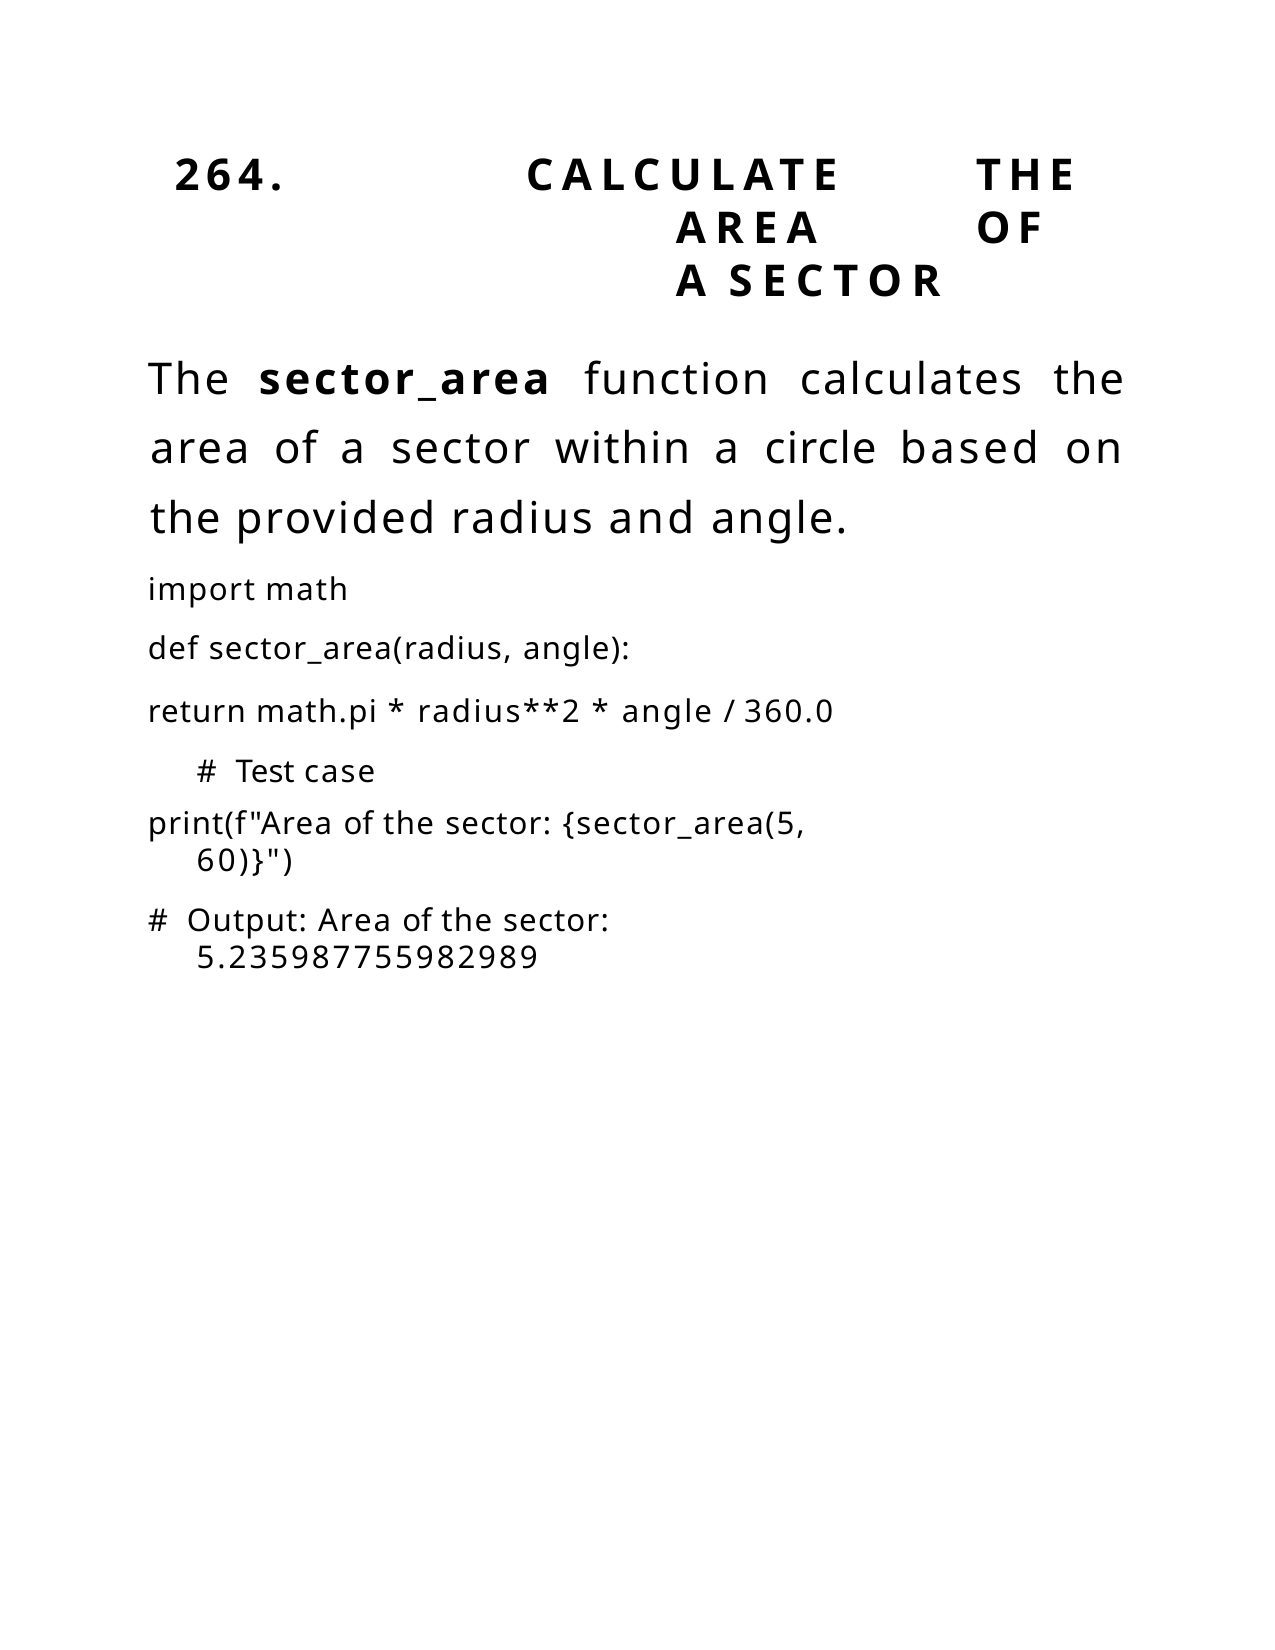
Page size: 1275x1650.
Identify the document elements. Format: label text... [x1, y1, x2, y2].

text_box 264. CALCULATE THE AREA OF A SECTOR The sector_area function calculates the area of a sector within a circle based on the provided radius and angle. import math def sector_area(radius, angle): return math.pi * radius**2 * angle / 360.0 # Test case print(f"Area of the sector: {sector_area(5, 60)}") # Output: Area of the sector: 5.235987755982989 [147, 144, 1127, 975]
